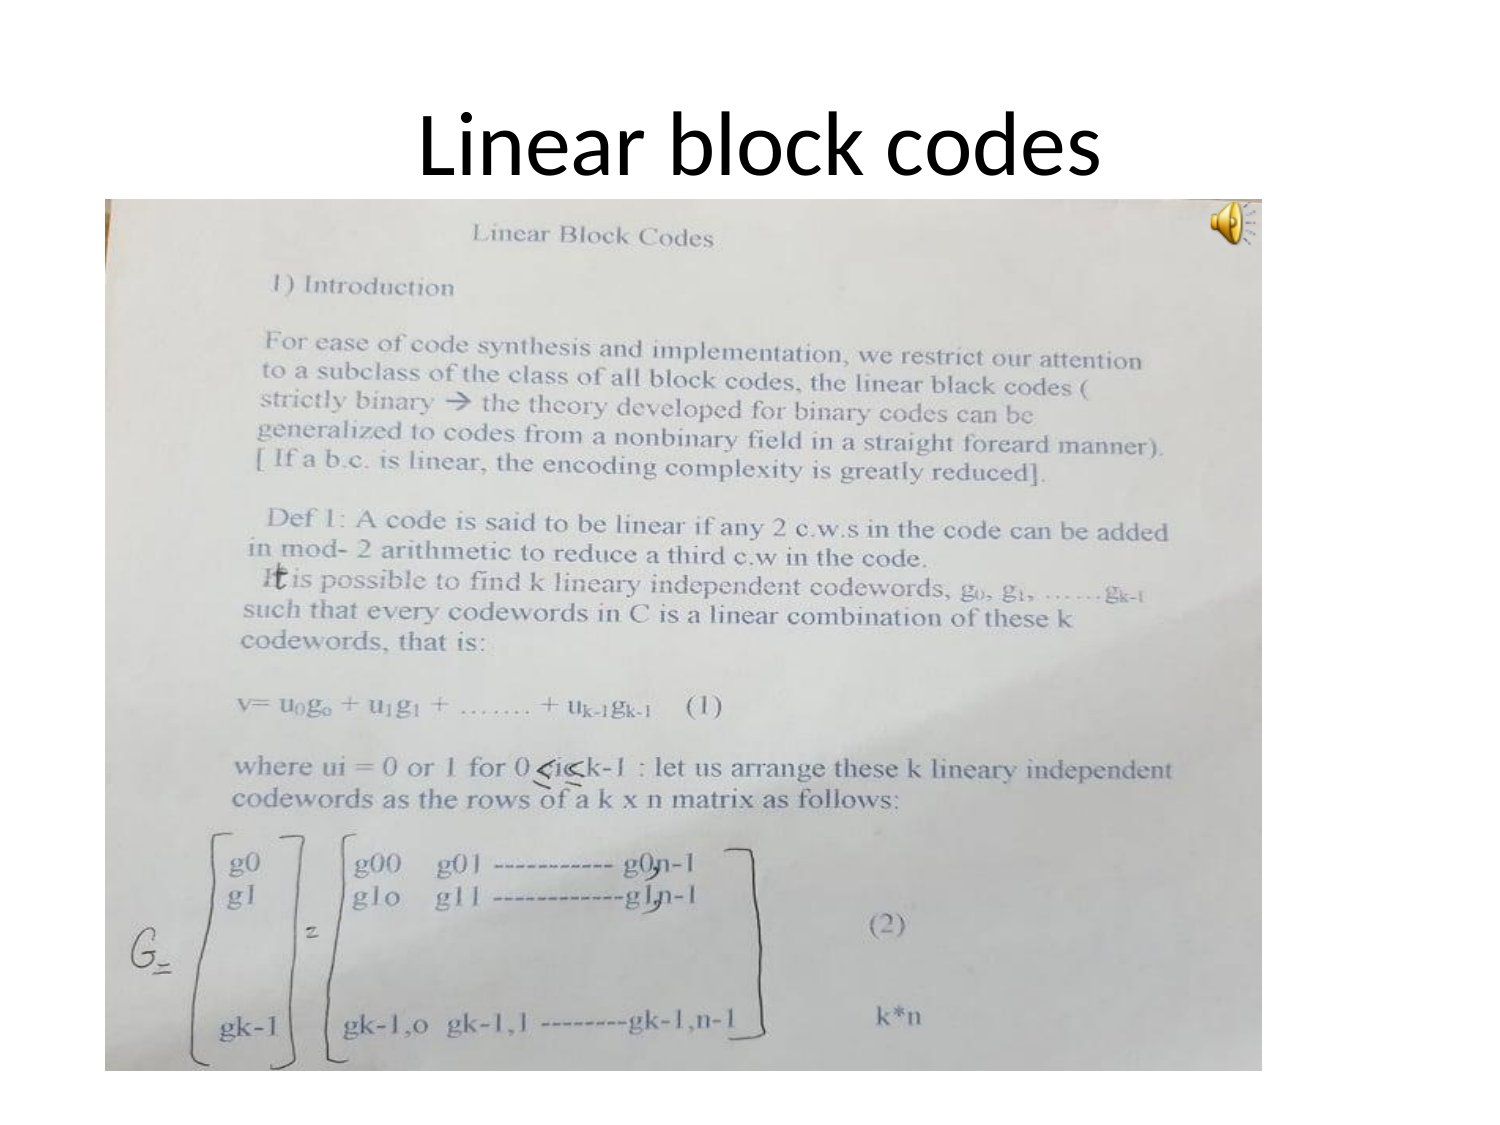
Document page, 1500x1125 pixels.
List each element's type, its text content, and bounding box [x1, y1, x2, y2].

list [105, 198, 1262, 1071]
picture [1209, 200, 1261, 251]
title Linear block codes [75, 45, 1425, 233]
